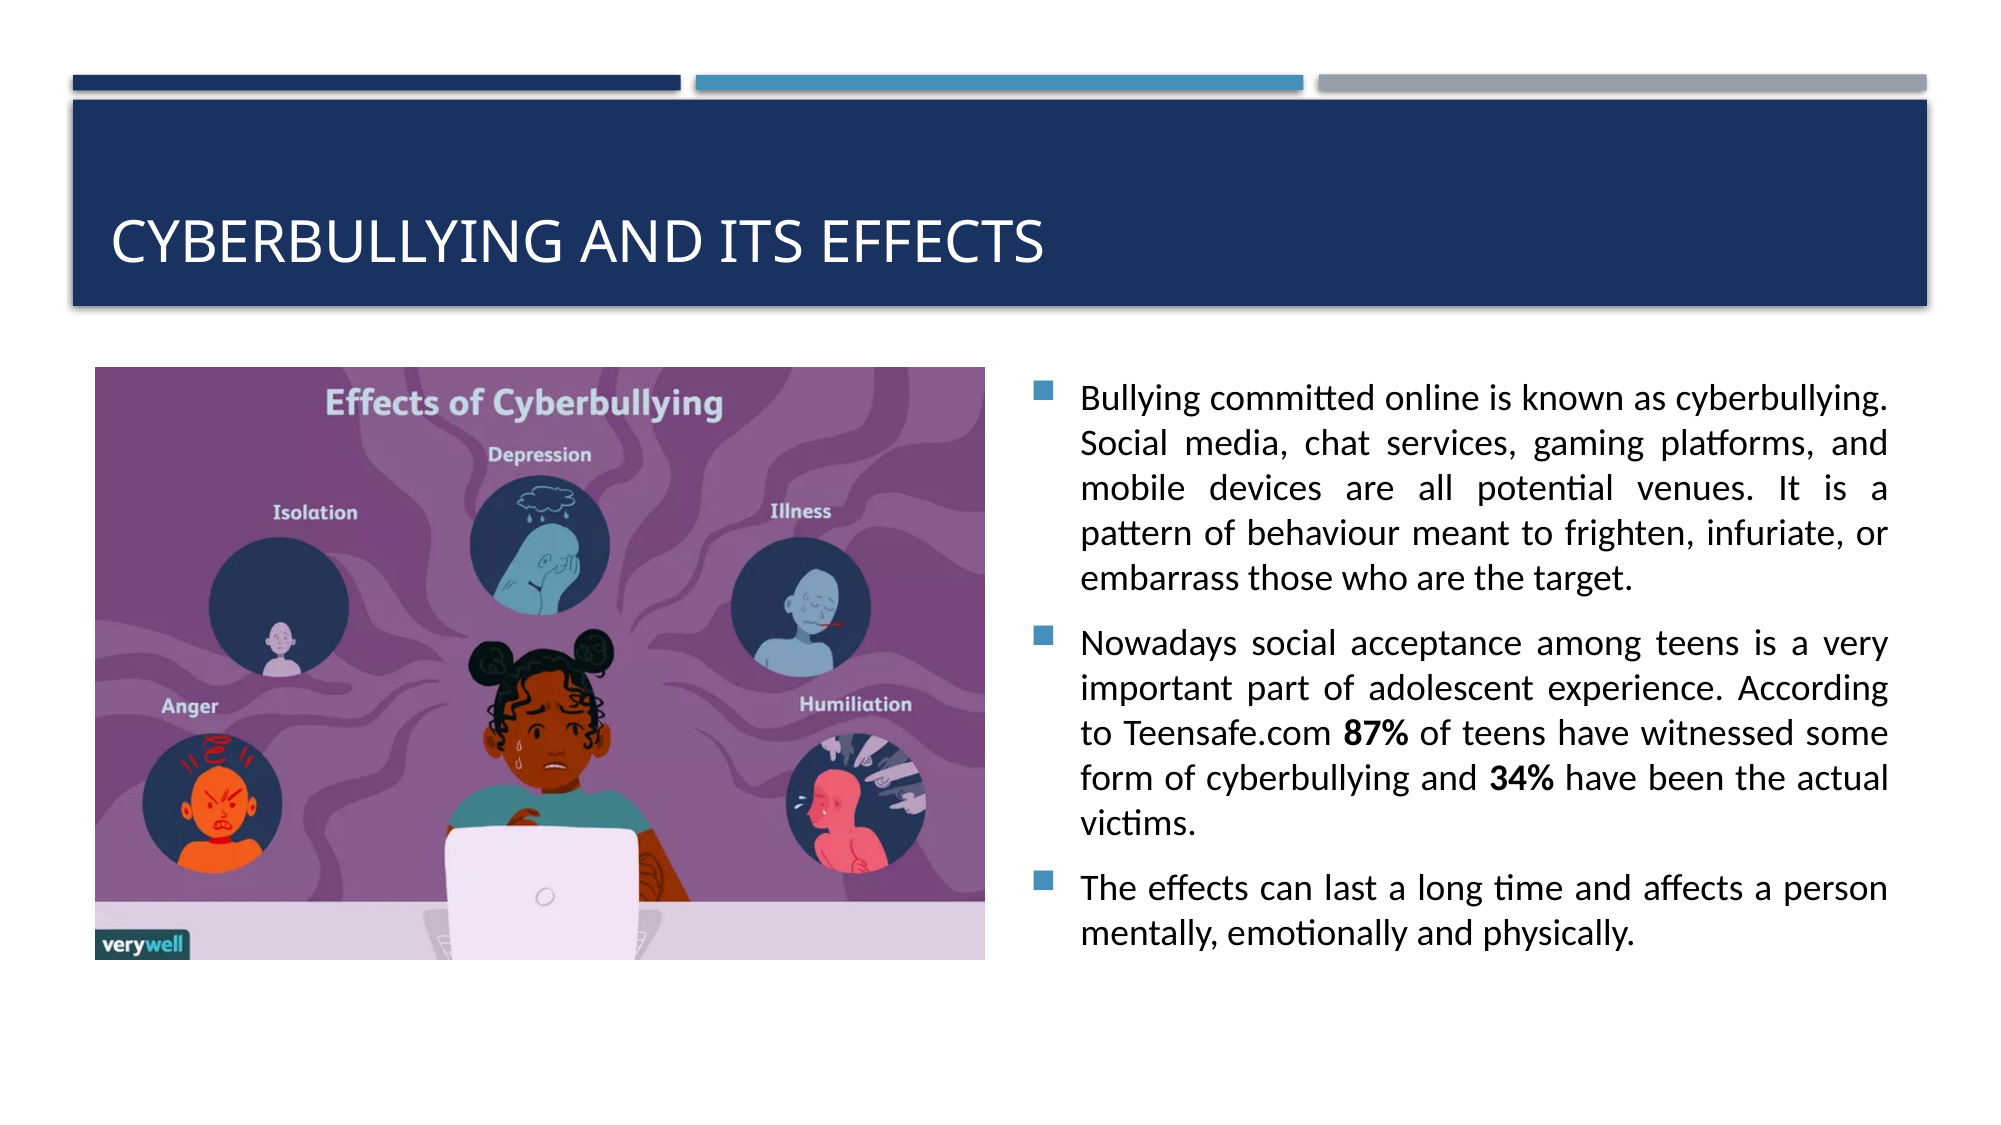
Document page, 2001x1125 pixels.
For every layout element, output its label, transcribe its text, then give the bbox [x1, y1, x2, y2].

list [94, 366, 986, 961]
list Bullying committed online is known as cyberbullying. Social media, chat services, gaming platforms, and mobile devices are all potential venues. It is a pattern of behaviour meant to frighten, infuriate, or embarrass those who are the target. Nowadays social acceptance among teens is a very important part of adolescent experience. According to Teensafe.com 87% of teens have witnessed some form of cyberbullying and 34% have been the actual victims. The effects can last a long time and affects a person mentally, emotionally and physically. [1015, 365, 1905, 962]
title Cyberbullying and its effects [95, 119, 1905, 282]
